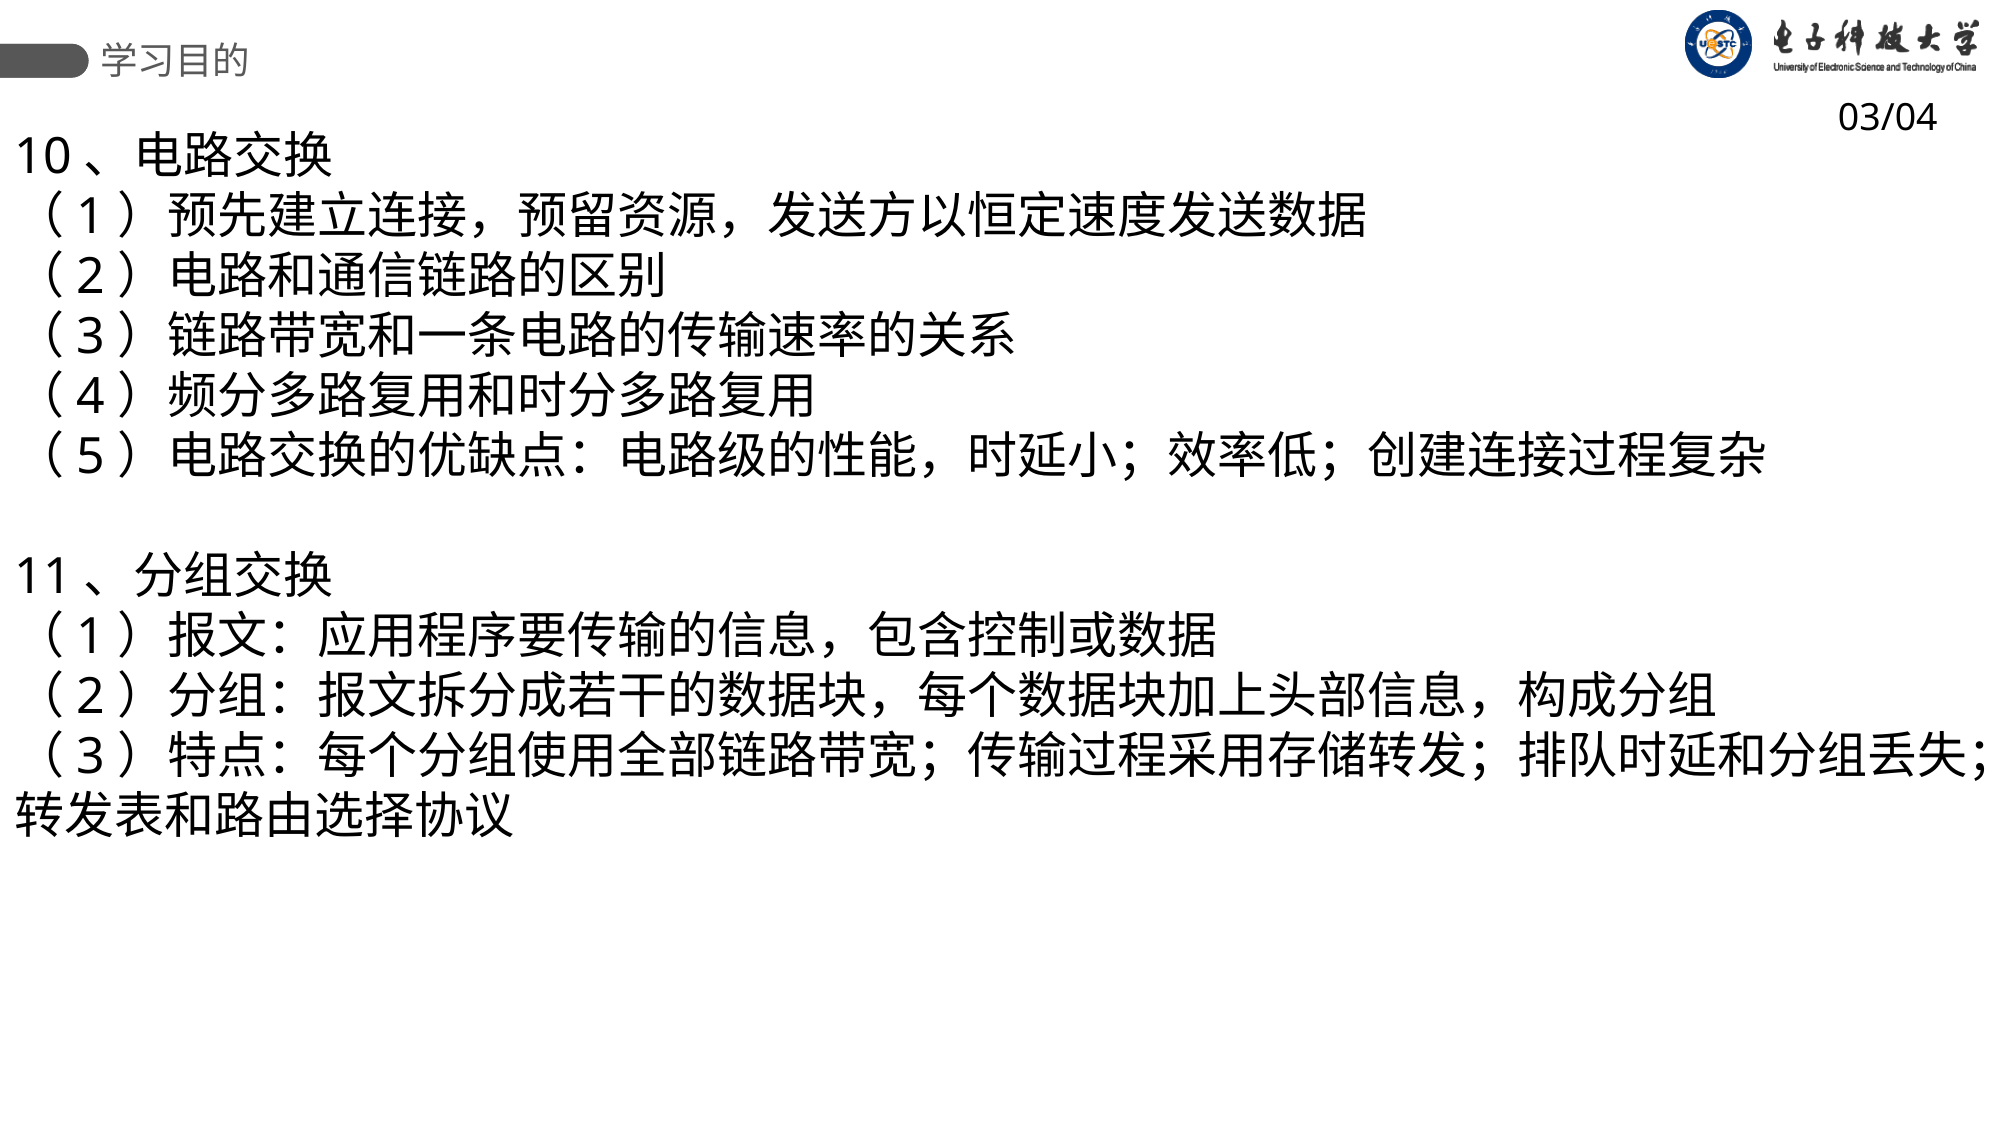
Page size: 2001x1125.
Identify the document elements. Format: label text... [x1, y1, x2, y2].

text_box 03/04 [1823, 85, 1953, 146]
picture [1685, 10, 1979, 78]
text_box 学习目的 [100, 28, 450, 91]
text_box 10、电路交换 （1）预先建立连接，预留资源，发送方以恒定速度发送数据 （2）电路和通信链路的区别 （3）链路带宽和一条电路的传输速率的关系 （4）频分多路复用和时分多路复用 （5）电路交换的优缺点：电路级的性能，时延小；效率低；创建连接过程复杂 11、分组交换 （1）报文：应用程序要传输的信息，包含控制或数据 （2）分组：报文拆分成若干的数据块，每个数据块加上头部信息，构成分组 （3）特点：每个分组使用全部链路带宽；传输过程采用存储转发；排队时延和分组丢失；转发表和路由选择协议 [0, 115, 2000, 911]
